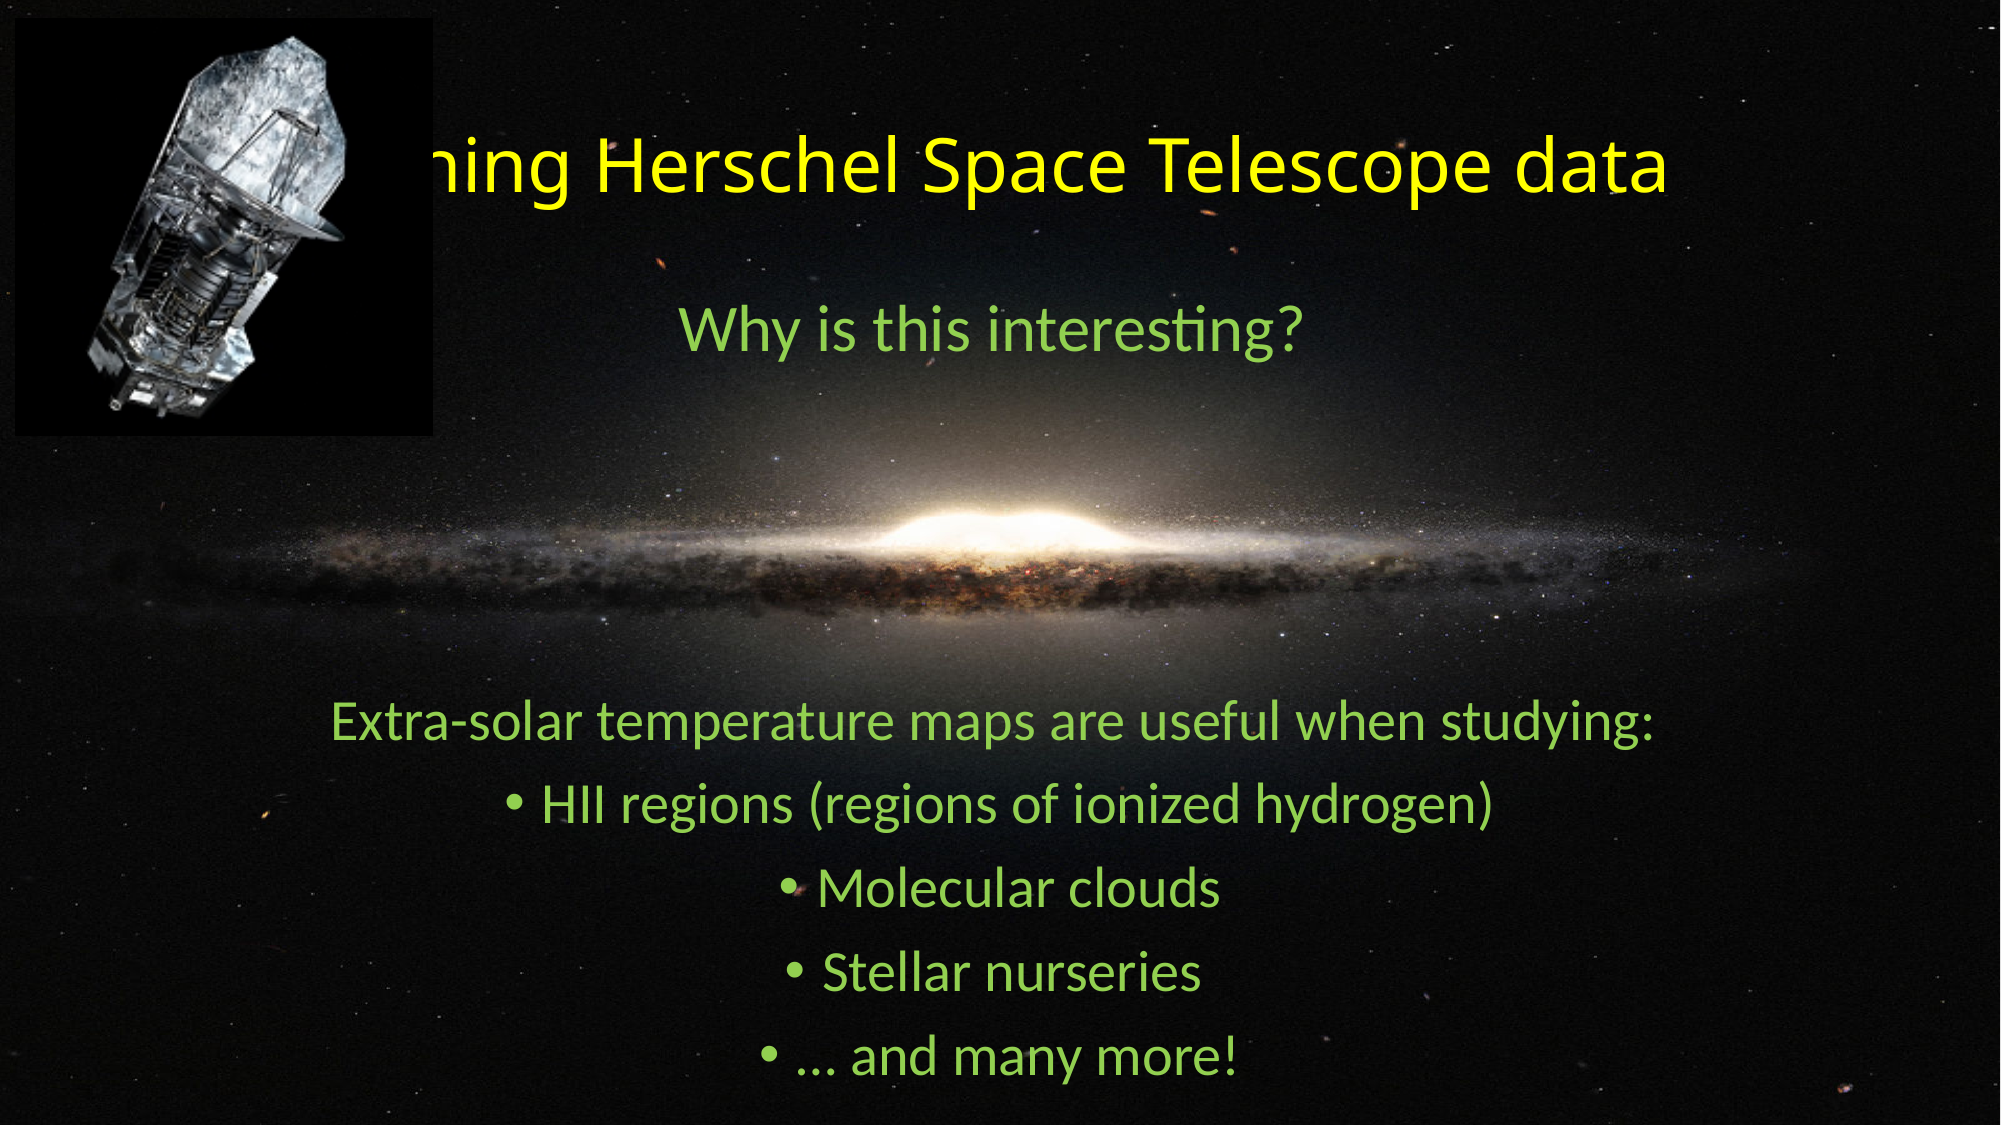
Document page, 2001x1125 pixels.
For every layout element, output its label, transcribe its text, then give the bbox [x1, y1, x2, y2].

title Mining Herschel Space Telescope data [433, 59, 1863, 278]
picture [0, 0, 2001, 1125]
list Extra-solar temperature maps are useful when studying: HII regions (regions of ionized hydrogen) Molecular clouds Stellar nurseries … and many more! [137, 682, 1863, 1103]
text_box Why is this interesting? [567, 277, 1433, 372]
